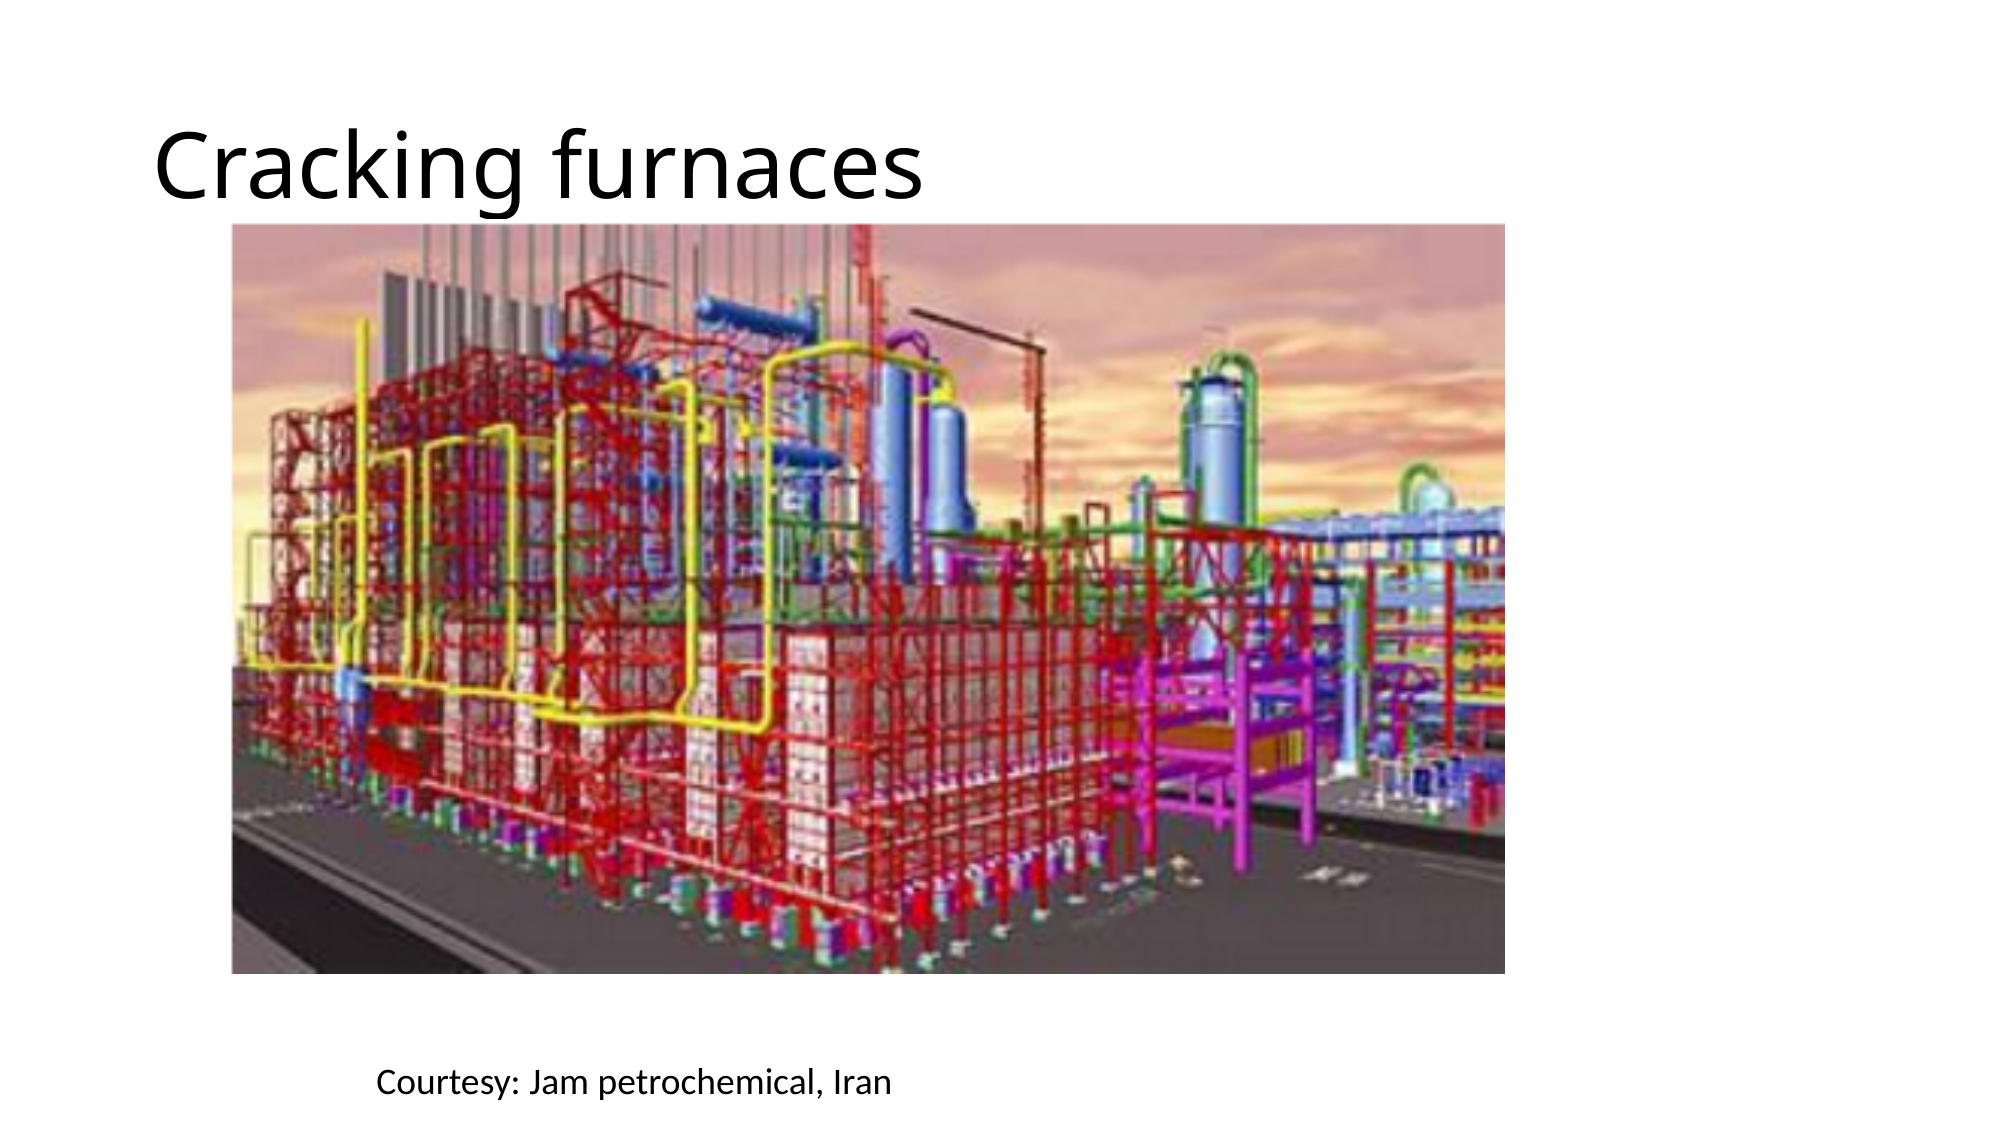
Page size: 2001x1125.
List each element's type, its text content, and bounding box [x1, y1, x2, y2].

text_box Courtesy: Jam petrochemical, Iran [361, 1049, 1388, 1110]
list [227, 219, 1505, 974]
title Cracking furnaces [137, 59, 1863, 278]
